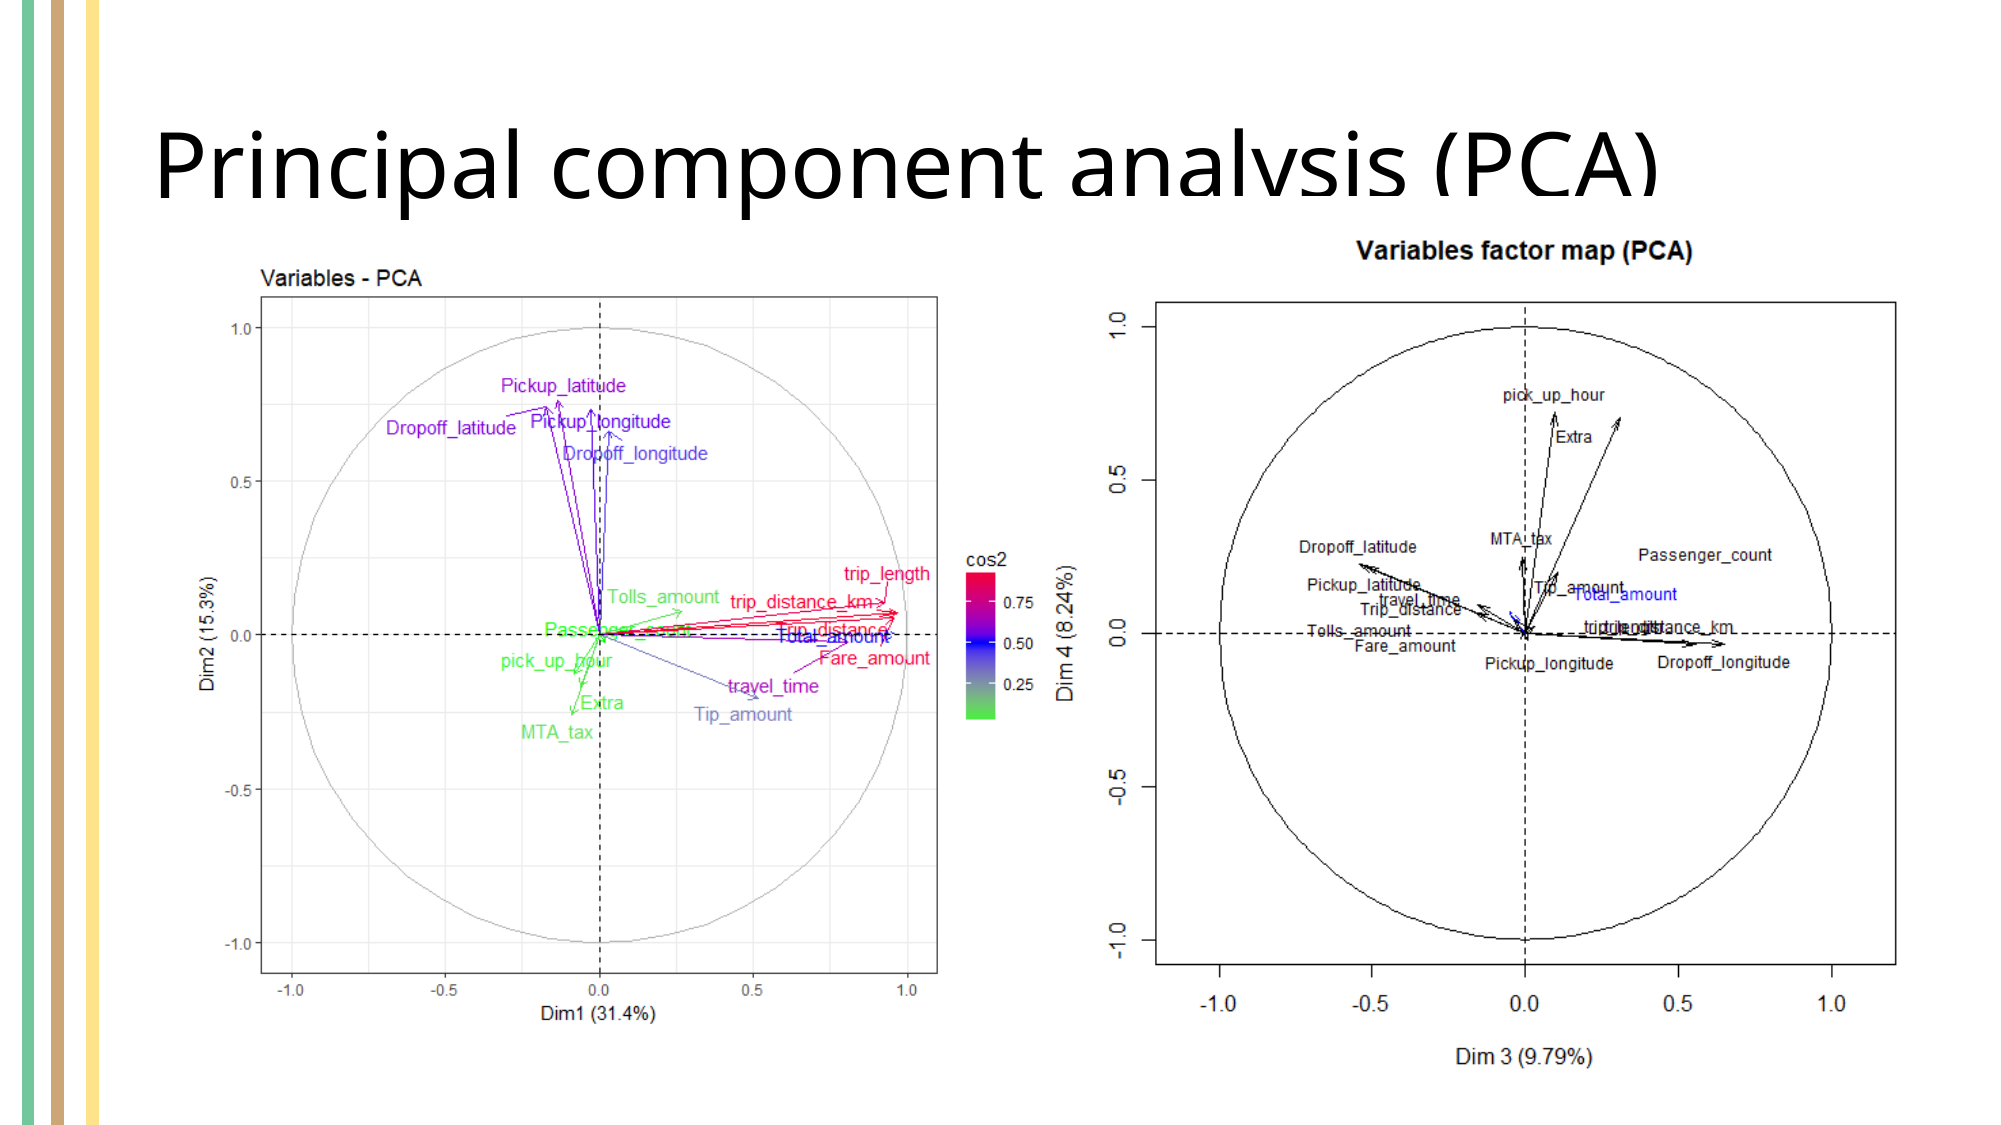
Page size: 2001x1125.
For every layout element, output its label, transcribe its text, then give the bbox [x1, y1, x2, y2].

picture [188, 196, 1959, 1097]
title Principal component analysis (PCA) [137, 59, 1863, 278]
